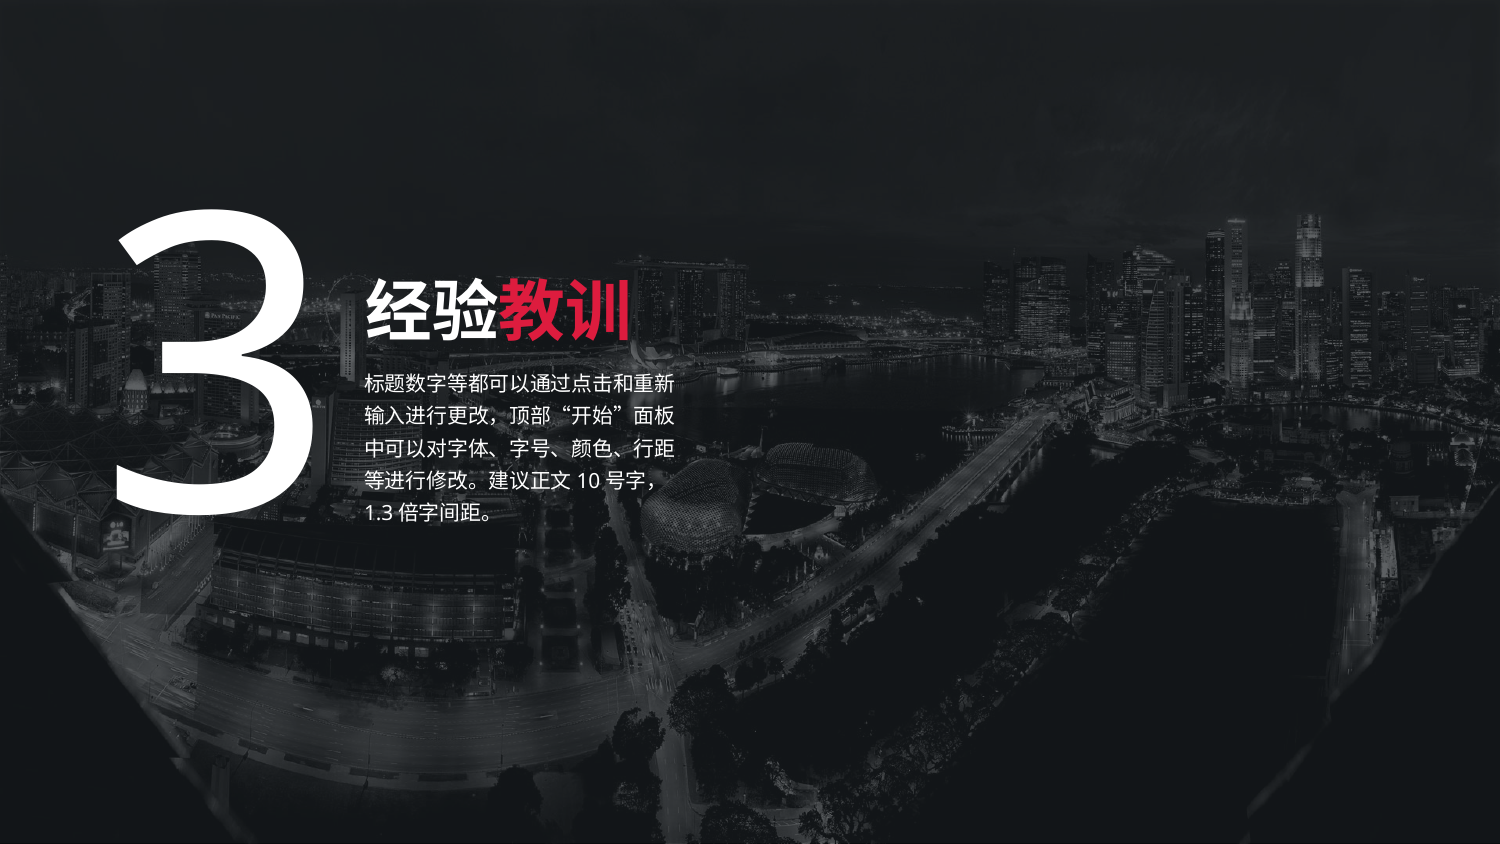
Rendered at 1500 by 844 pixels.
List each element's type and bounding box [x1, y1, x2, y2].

text_box [97, 183, 698, 604]
text_box [0, 0, 1500, 844]
